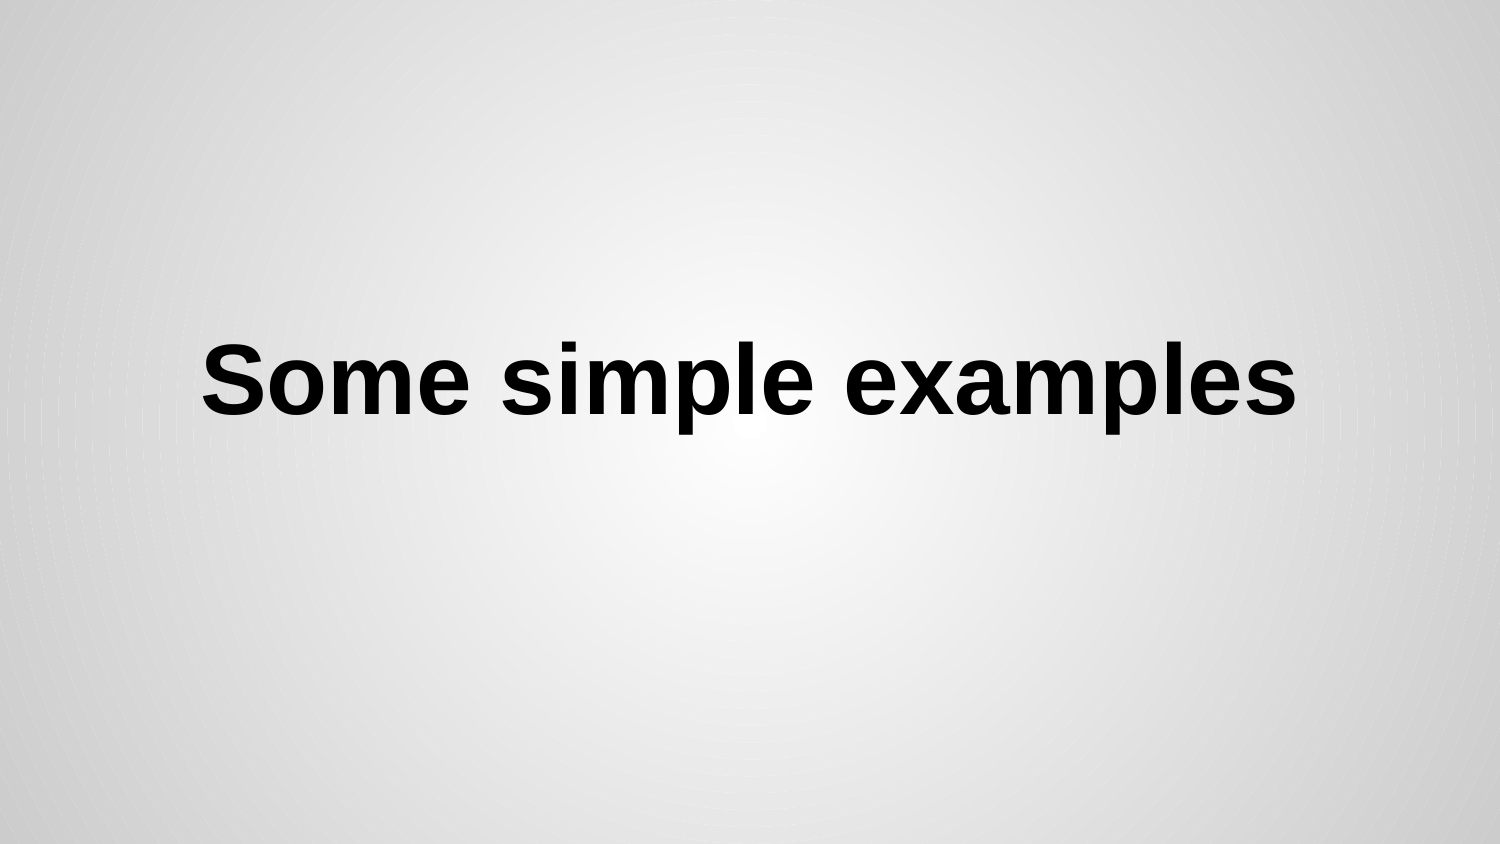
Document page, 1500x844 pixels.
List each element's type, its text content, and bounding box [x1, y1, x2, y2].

title Some simple examples [112, 259, 1388, 450]
